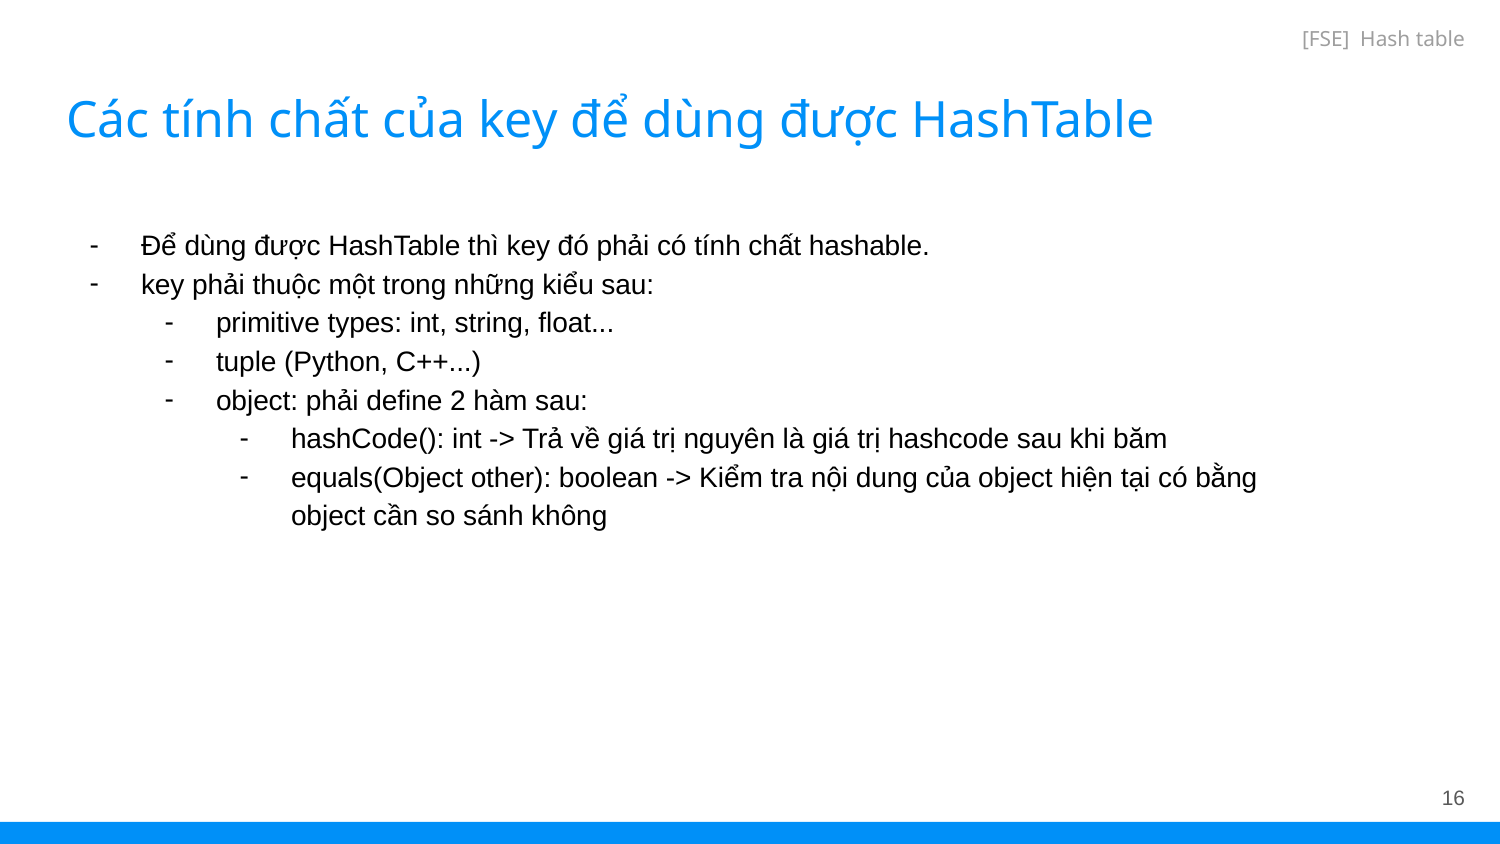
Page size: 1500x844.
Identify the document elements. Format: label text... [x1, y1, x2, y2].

text_box [0, 821, 1500, 844]
text_box [FSE] Hash table [1182, 10, 1480, 166]
slide_number ‹#› [1389, 764, 1480, 830]
title Các tính chất của key để dùng được HashTable [51, 72, 1449, 167]
list Để dùng được HashTable thì key đó phải có tính chất hashable. key phải thuộc một trong những kiểu sau: primitive types: int, string, float... tuple (Python, C++...) object: phải define 2 hàm sau: hashCode(): int -> Trả về giá trị nguyên là giá trị hashcode sau khi băm equals(Object other): boolean -> Kiểm tra nội dung của object hiện tại có bằng object cần so sánh không [51, 207, 1337, 750]
